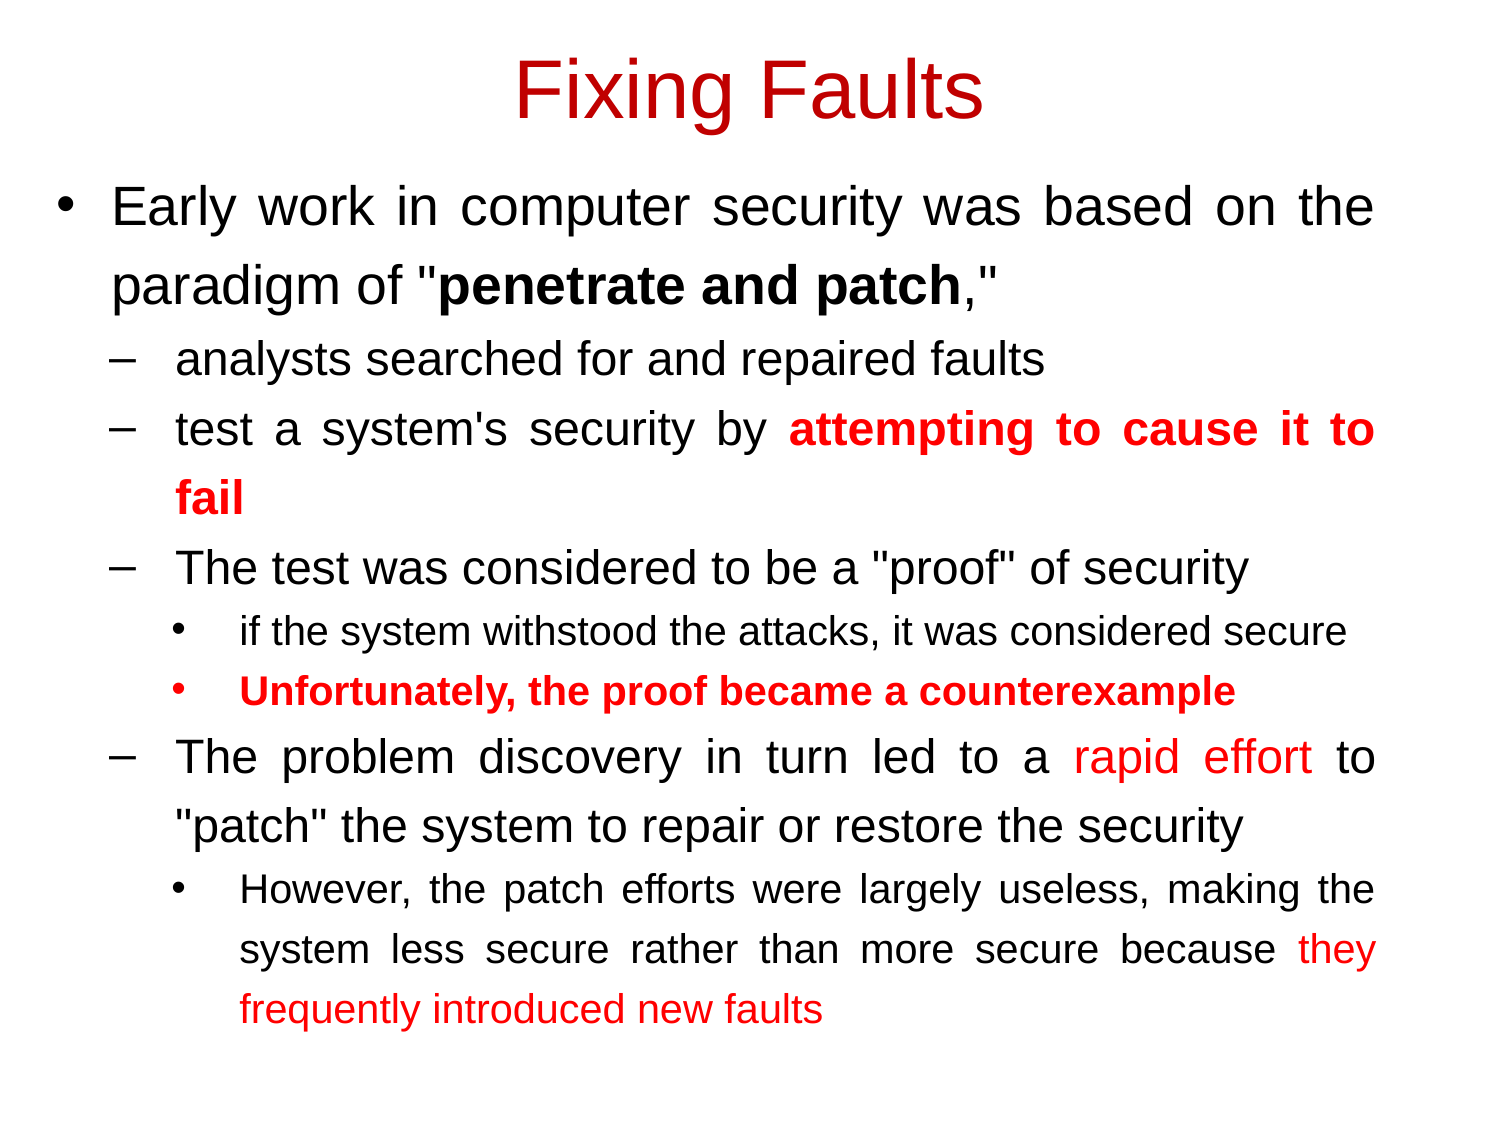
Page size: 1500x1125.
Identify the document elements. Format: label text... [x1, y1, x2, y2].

title Fixing Faults [75, 9, 1425, 161]
list Early work in computer security was based on the paradigm of "penetrate and patch," analysts searched for and repaired faults test a system's security by attempting to cause it to fail The test was considered to be a "proof" of security if the system withstood the attacks, it was considered secure Unfortunately, the proof became a counterexample The problem discovery in turn led to a rapid effort to "patch" the system to repair or restore the security However, the patch efforts were largely useless, making the system less secure rather than more secure because they frequently introduced new faults [41, 149, 1392, 1086]
